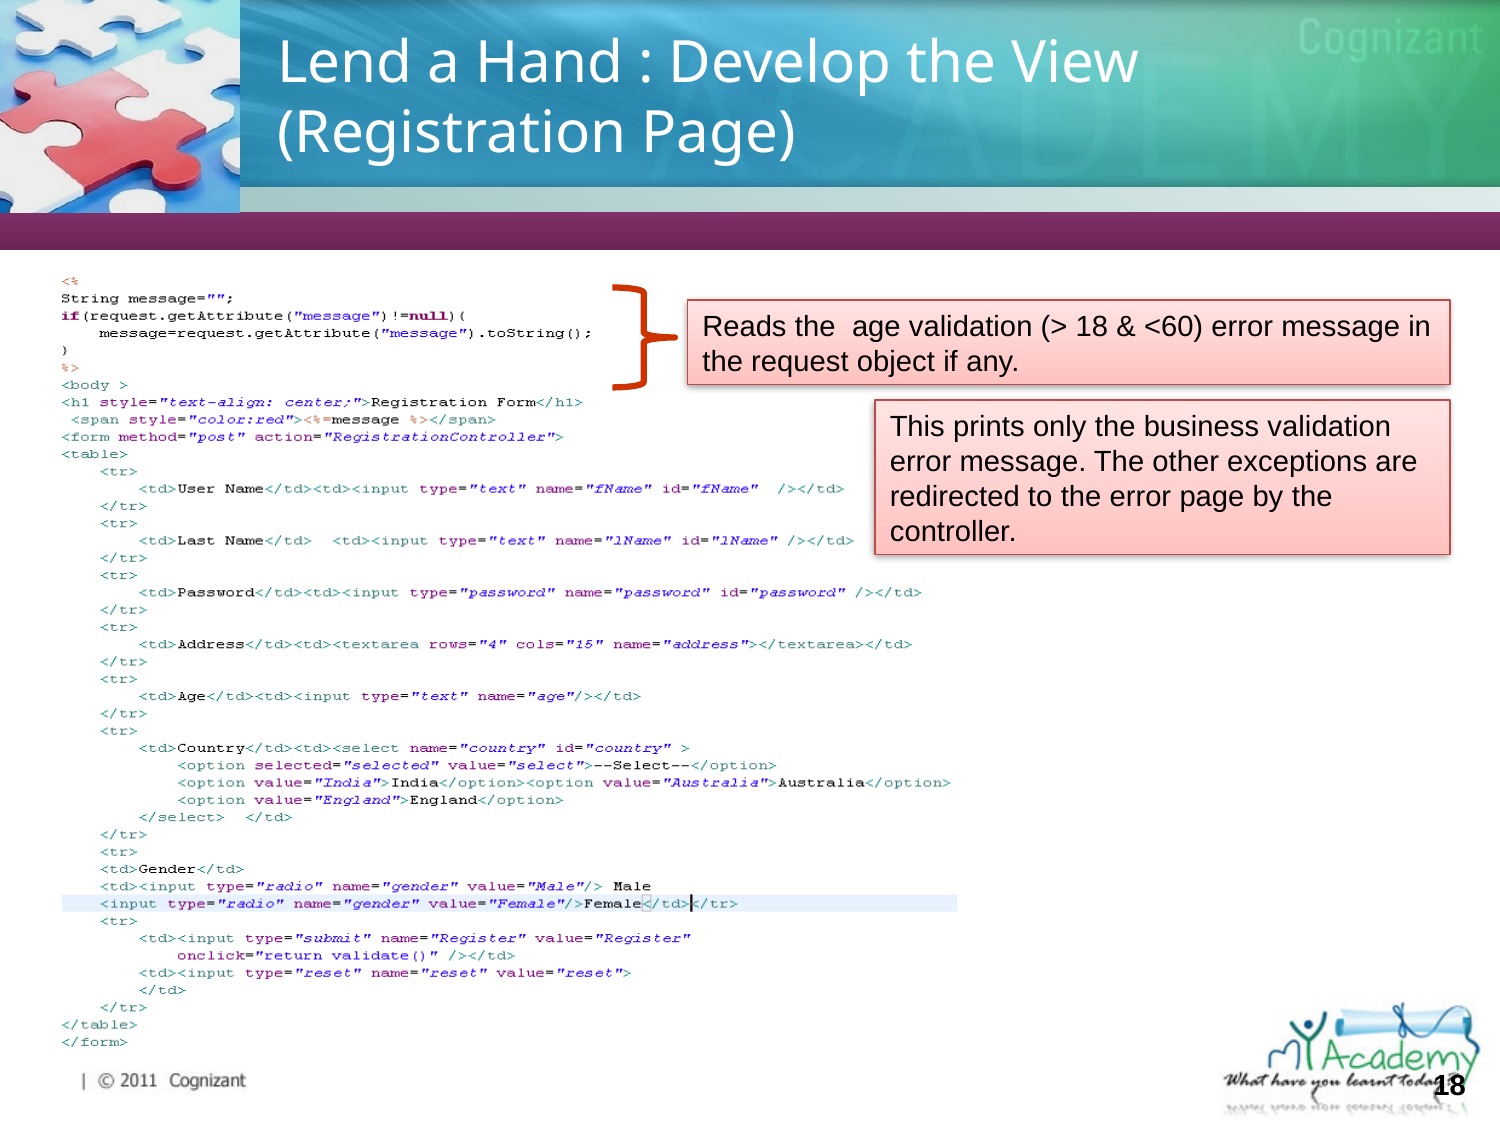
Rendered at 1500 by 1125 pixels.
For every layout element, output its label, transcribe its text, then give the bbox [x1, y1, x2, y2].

slide_number 18 [1418, 1059, 1492, 1112]
title Lend a Hand : Develop the View (Registration Page) [262, 0, 1500, 188]
text_box Reads the age validation (> 18 & <60) error message in the request object if any. [991, 299, 1451, 385]
picture [0, 250, 1500, 1125]
text_box This prints only the business validation error message. The other exceptions are redirected to the error page by the controller. [991, 399, 1451, 555]
picture [0, 0, 262, 213]
